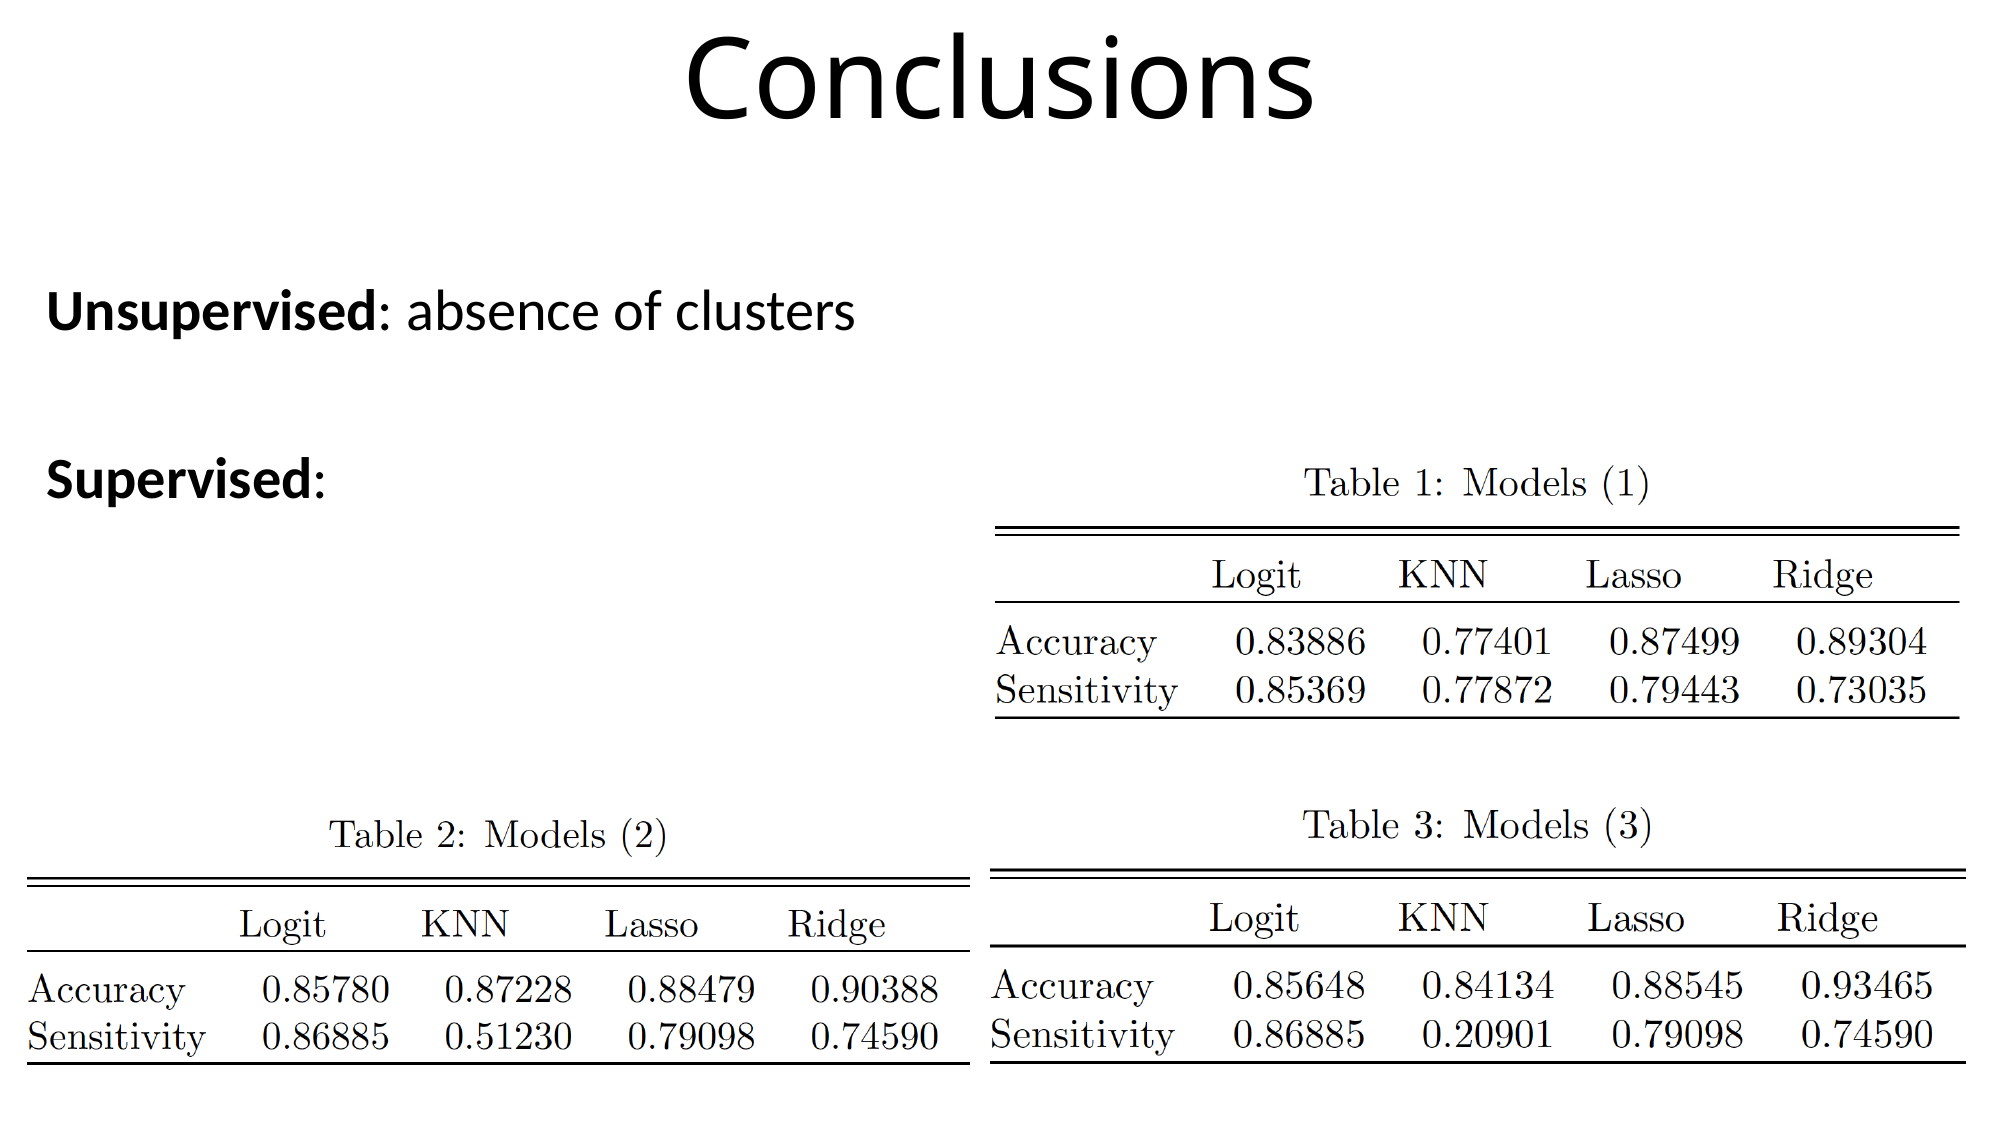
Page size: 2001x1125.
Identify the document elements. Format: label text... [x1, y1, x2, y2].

picture [977, 447, 1978, 734]
list Unsupervised: absence of clusters Supervised: [31, 272, 1757, 808]
picture [16, 795, 1978, 1074]
title Conclusions [137, 0, 1863, 192]
